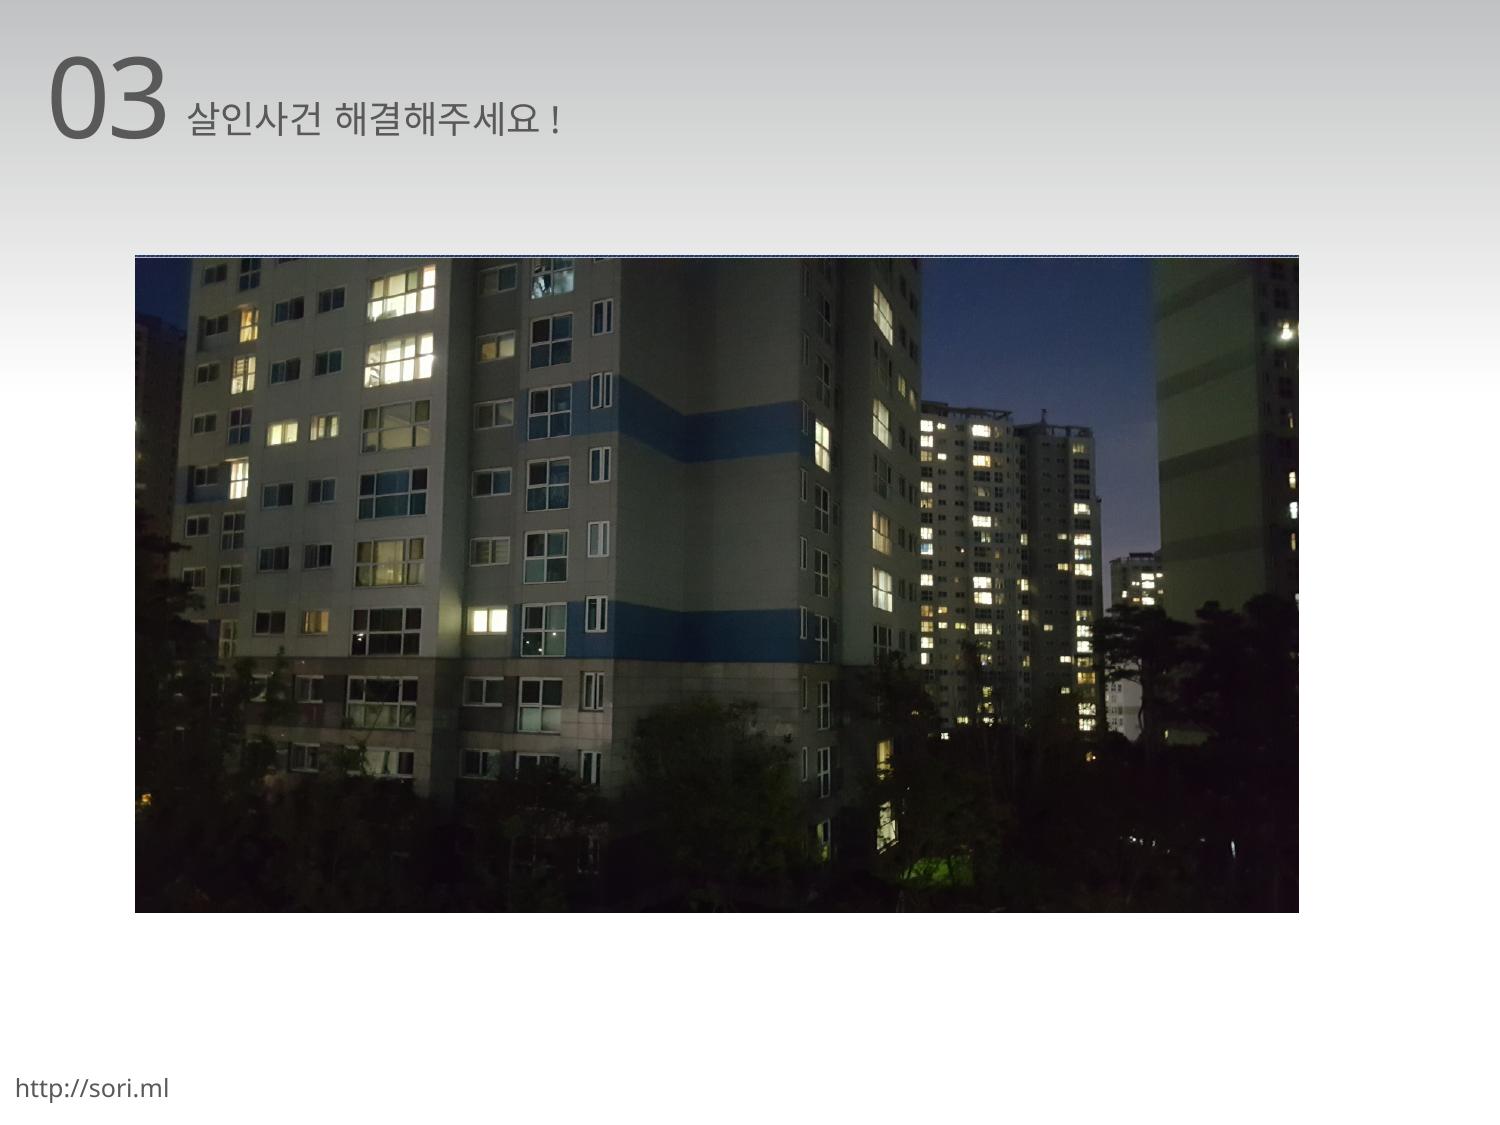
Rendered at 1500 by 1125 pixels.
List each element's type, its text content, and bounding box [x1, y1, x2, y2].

text_box 03 [31, 19, 457, 169]
picture [135, 255, 1300, 913]
text_box 살인사건 해결해주세요! [171, 88, 904, 149]
